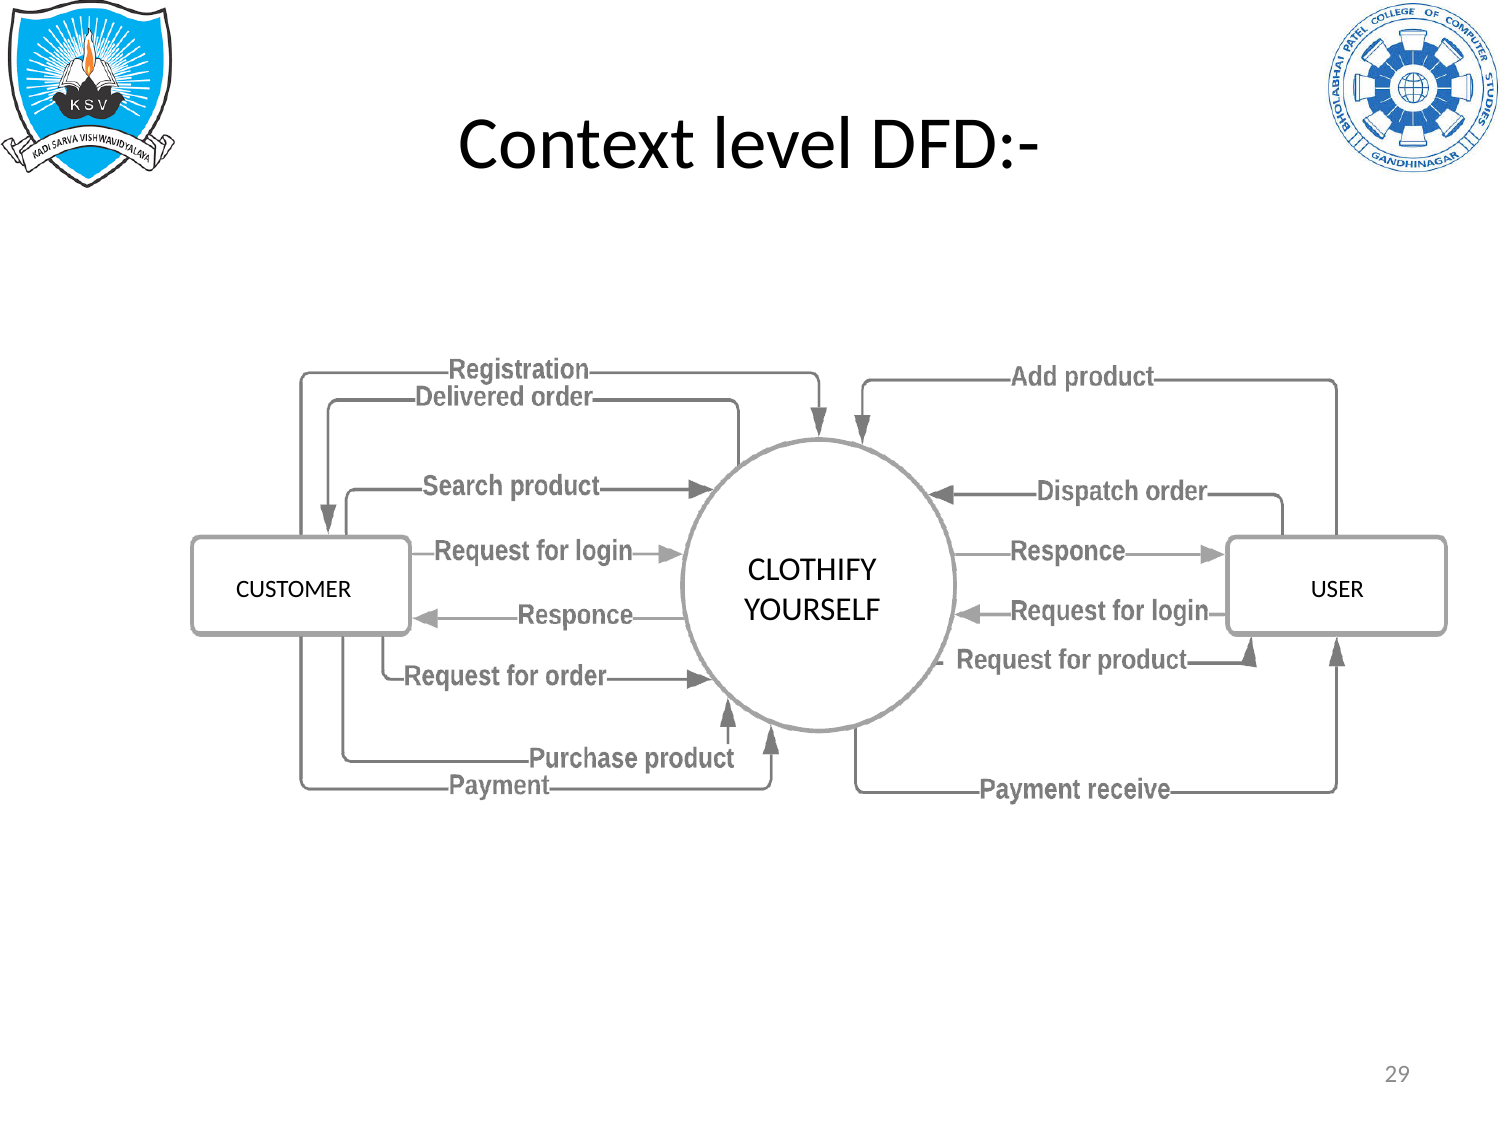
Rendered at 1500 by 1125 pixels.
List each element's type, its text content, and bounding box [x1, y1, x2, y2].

picture [1324, 0, 1500, 176]
picture [137, 291, 1500, 876]
picture [0, 0, 176, 188]
title Context level DFD:- [75, 45, 1425, 233]
slide_number 29 [1074, 1042, 1425, 1103]
